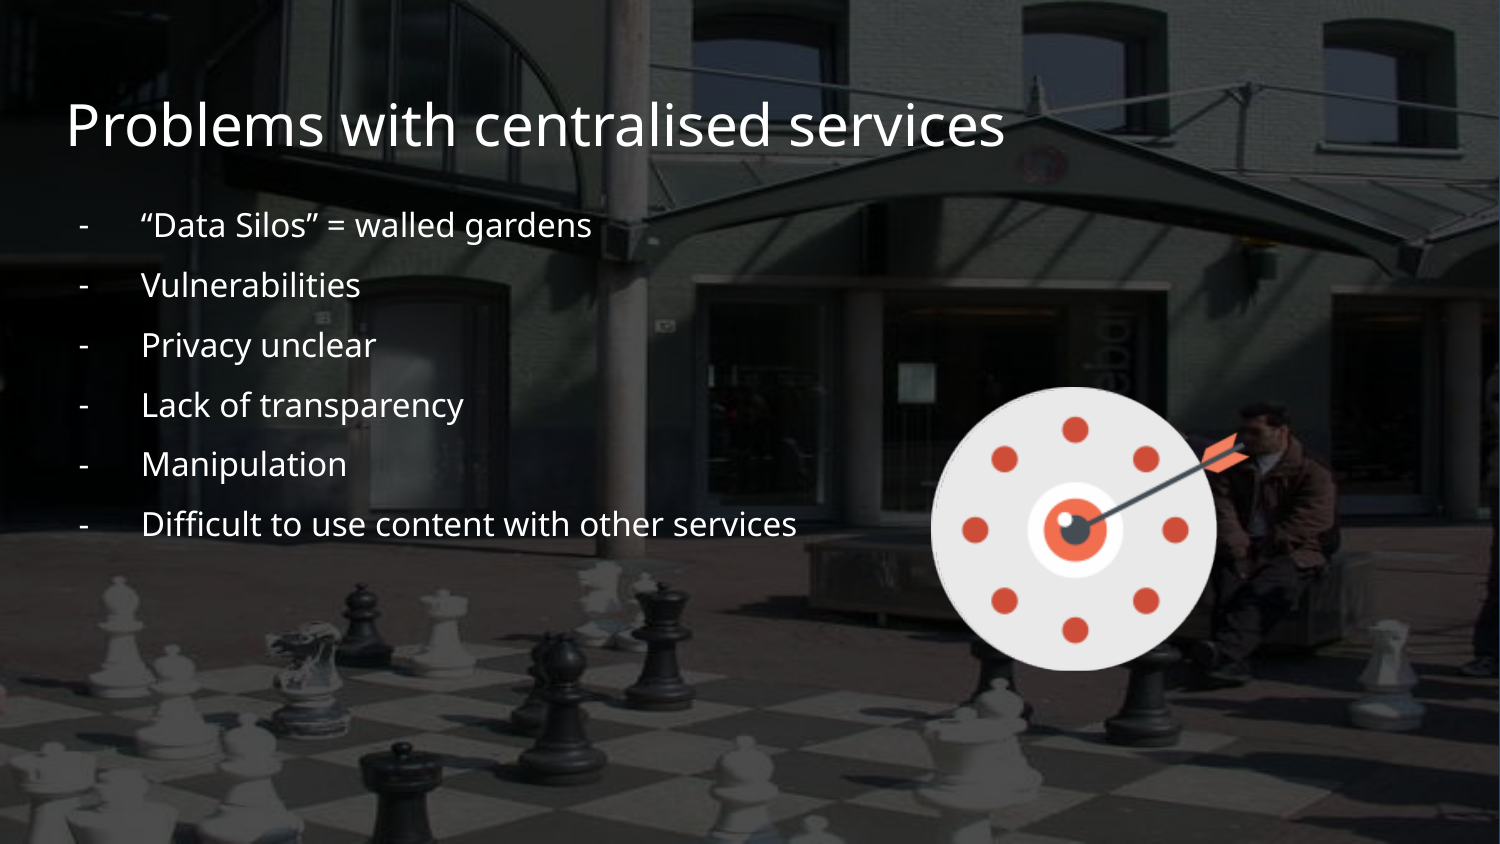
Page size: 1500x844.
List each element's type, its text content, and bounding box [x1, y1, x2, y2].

text_box Problems with centralised services [51, 72, 1449, 167]
text_box [0, 0, 1500, 844]
picture [931, 387, 1252, 673]
text_box “Data Silos” = walled gardens Vulnerabilities Privacy unclear Lack of transparency Manipulation Difficult to use content with other services [51, 189, 1449, 750]
